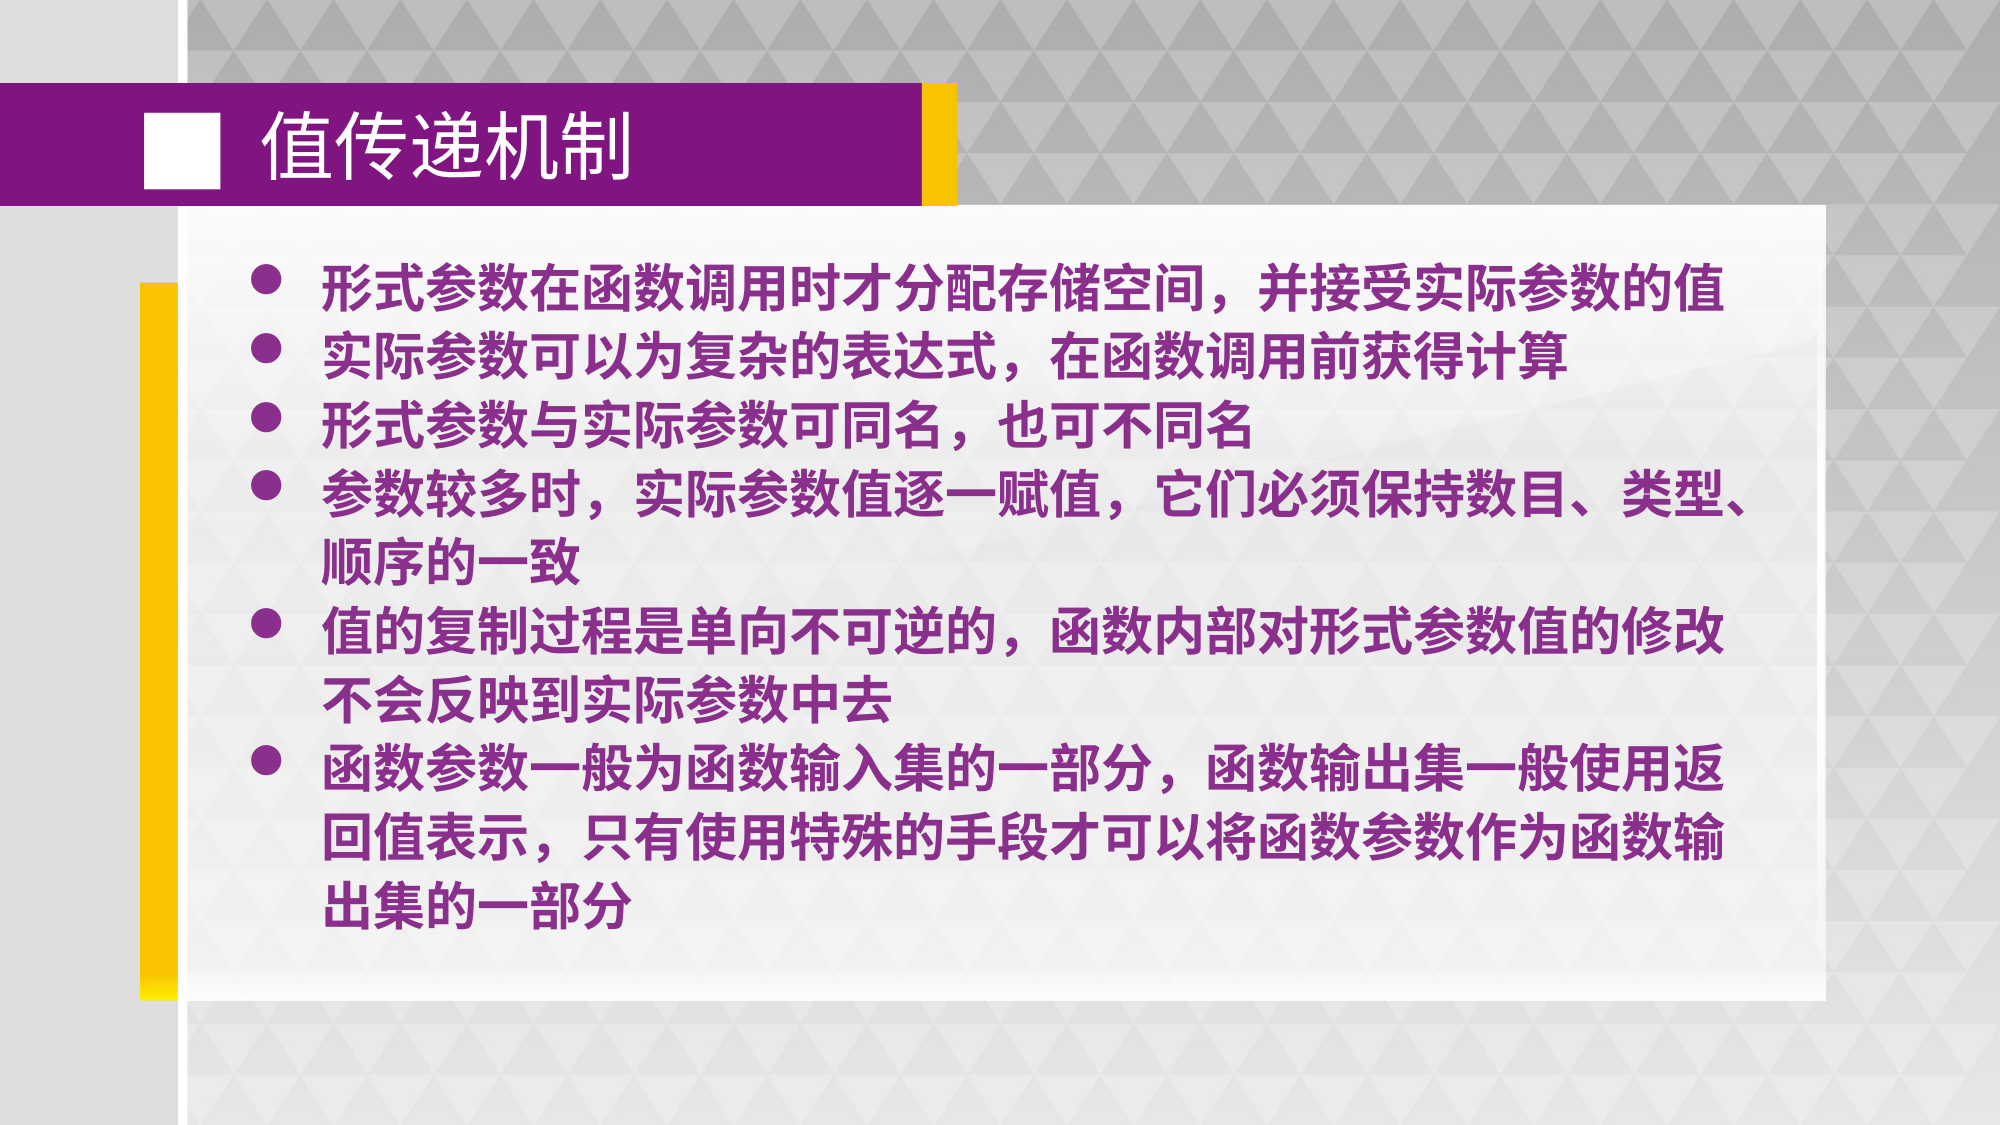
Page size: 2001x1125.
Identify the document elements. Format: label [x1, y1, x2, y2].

text_box [120, 69, 652, 206]
picture [0, 0, 2000, 1125]
